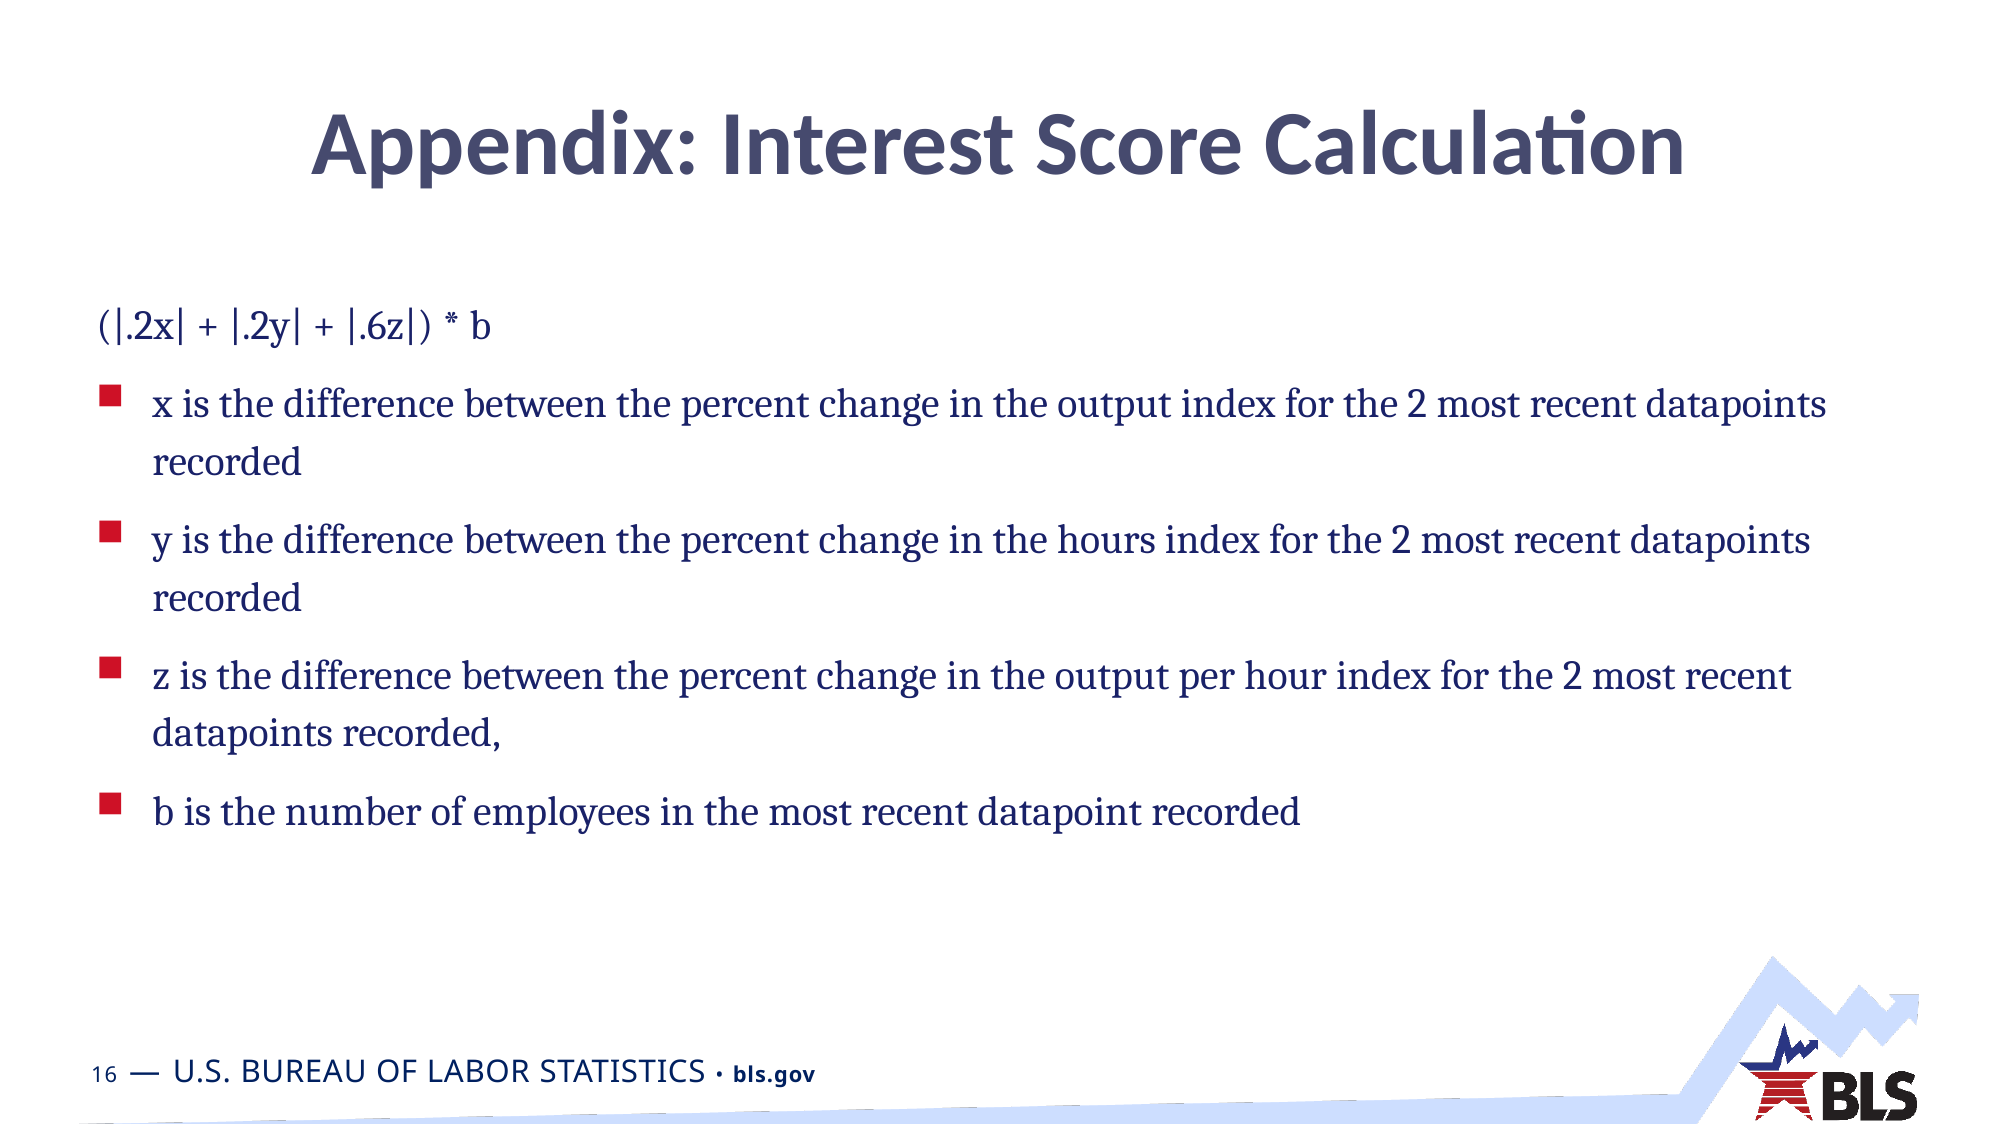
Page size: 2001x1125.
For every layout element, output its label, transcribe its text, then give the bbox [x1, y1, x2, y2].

picture [79, 956, 1919, 1124]
list (|.2x| + |.2y| + |.6z|) * b x is the difference between the percent change in the output index for the 2 most recent datapoints recorded y is the difference between the percent change in the hours index for the 2 most recent datapoints recorded z is the difference between the percent change in the output per hour index for the 2 most recent datapoints recorded, b is the number of employees in the most recent datapoint recorded [80, 282, 1919, 938]
title Appendix: Interest Score Calculation [80, 74, 1919, 208]
